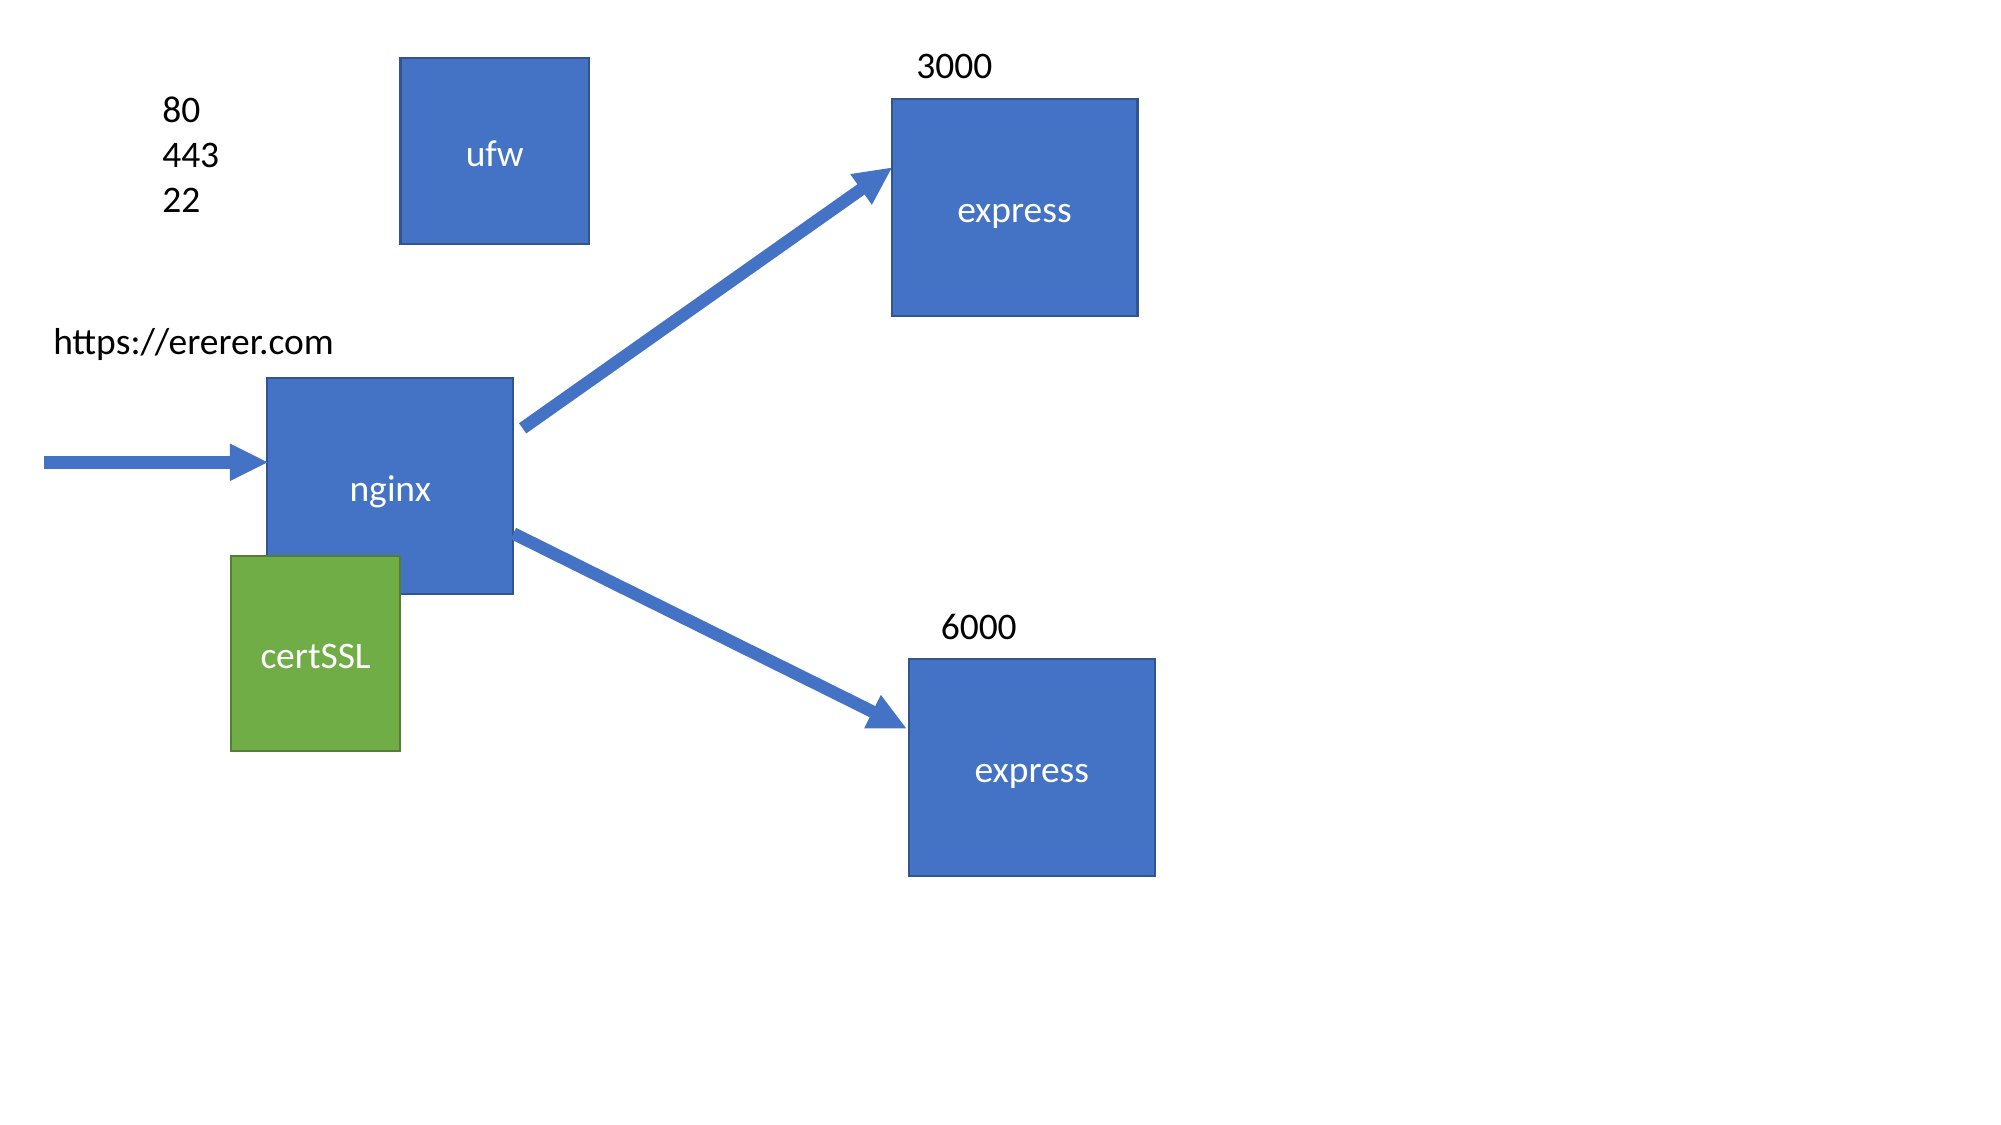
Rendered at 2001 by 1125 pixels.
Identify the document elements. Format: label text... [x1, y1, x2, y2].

text_box 80 443 22 [147, 77, 235, 272]
text_box ufw [399, 57, 590, 245]
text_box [522, 167, 892, 429]
text_box 6000 [926, 594, 1032, 655]
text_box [513, 533, 907, 729]
text_box https://ererer.com [38, 309, 349, 369]
text_box nginx [266, 377, 514, 595]
text_box 3000 [901, 33, 1008, 94]
text_box express [891, 98, 1139, 317]
text_box express [908, 658, 1156, 877]
text_box certSSL [230, 555, 401, 752]
